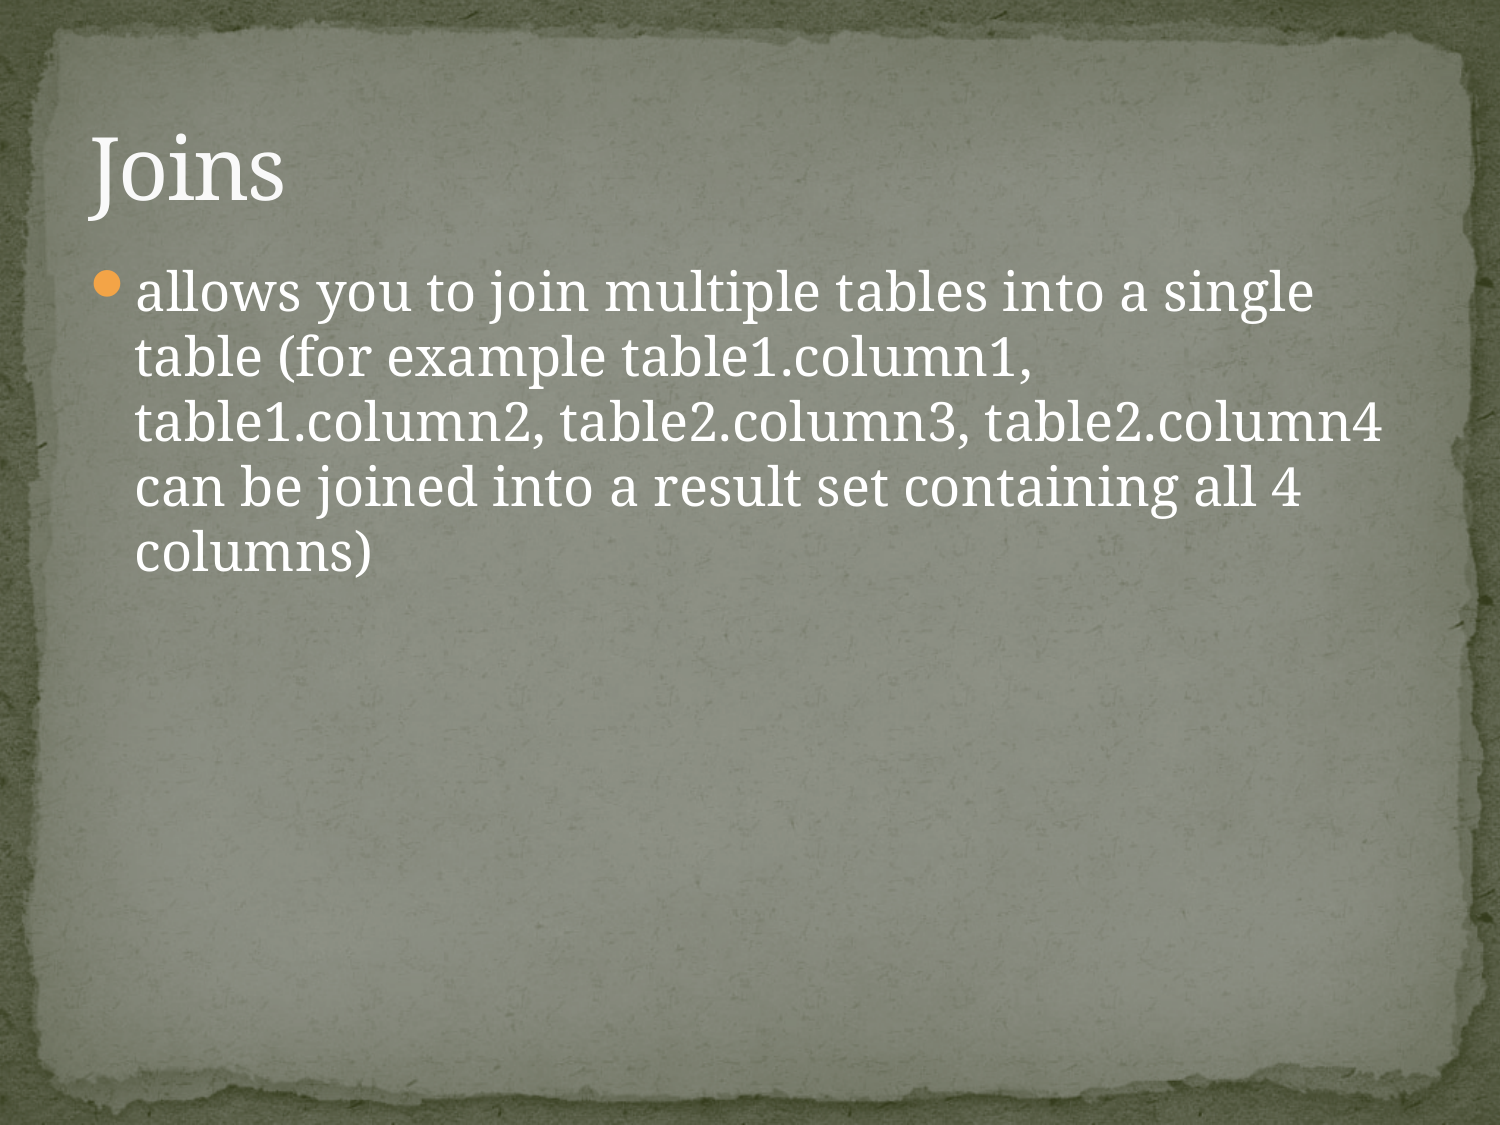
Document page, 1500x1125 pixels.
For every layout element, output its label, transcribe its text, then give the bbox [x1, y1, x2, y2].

list allows you to join multiple tables into a single table (for example table1.column1, table1.column2, table2.column3, table2.column4 can be joined into a result set containing all 4 columns) [75, 249, 1425, 1000]
title Joins [74, 24, 1425, 225]
